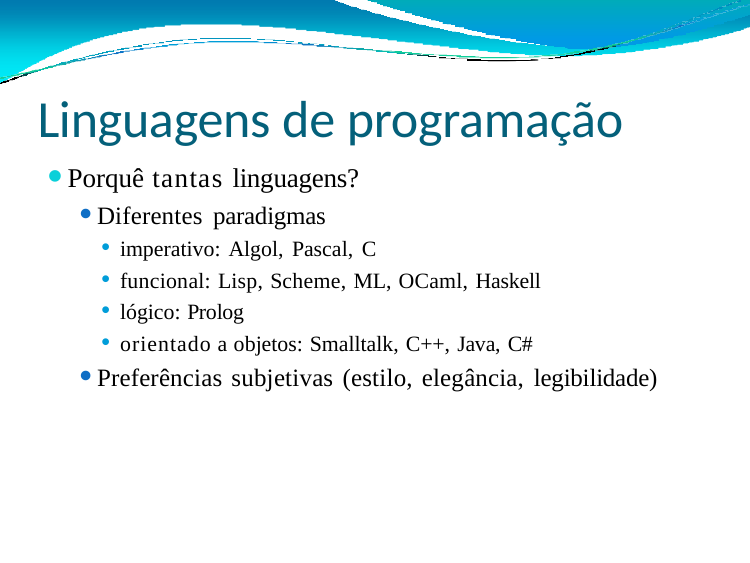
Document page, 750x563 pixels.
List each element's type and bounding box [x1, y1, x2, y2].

text_box [0, 0, 750, 563]
